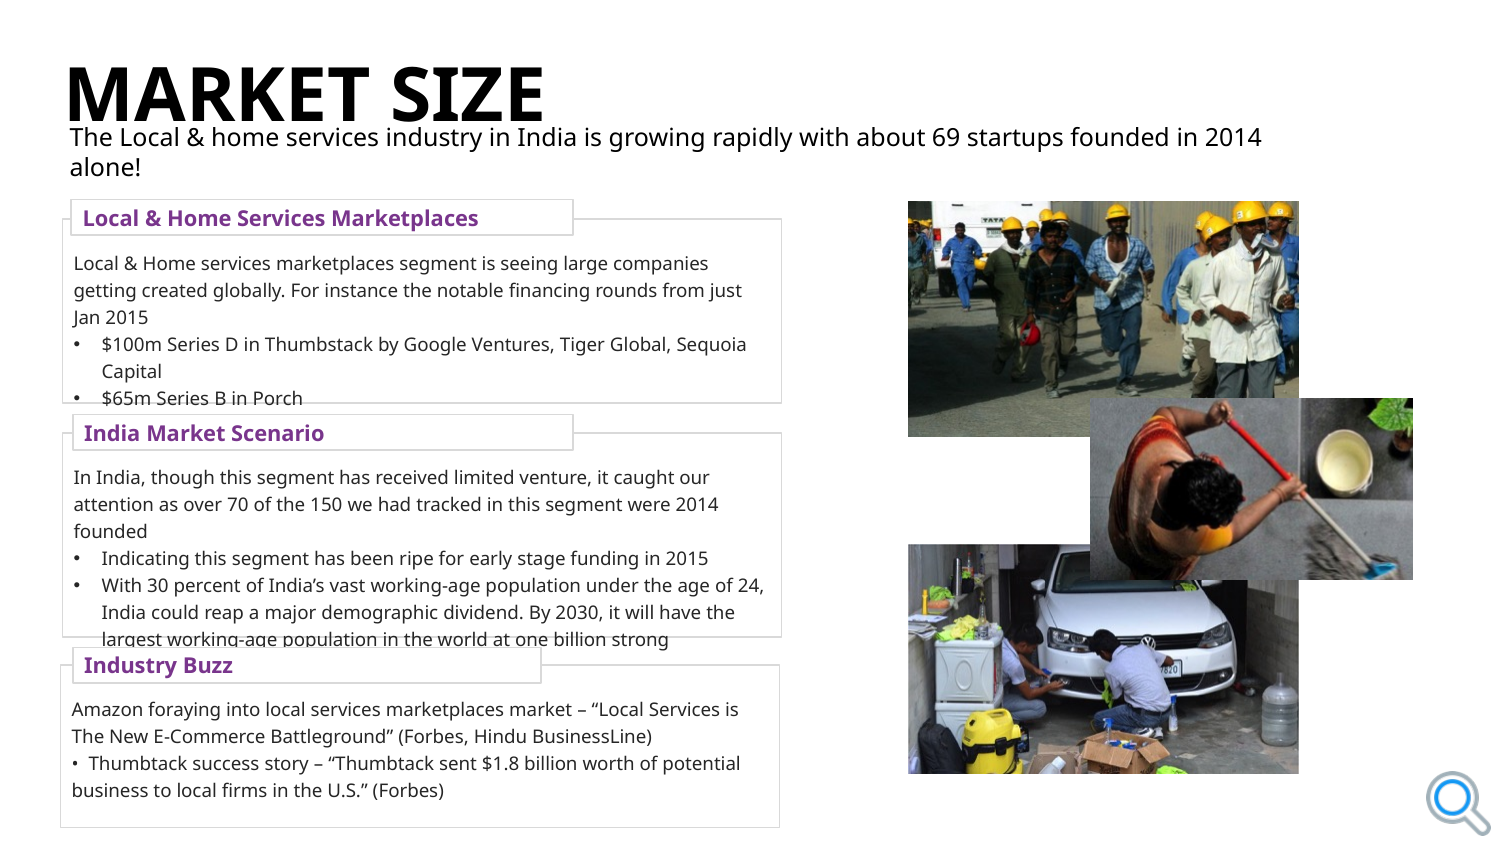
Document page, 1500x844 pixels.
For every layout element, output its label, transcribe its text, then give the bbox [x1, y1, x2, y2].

text_box India Market Scenario [71, 412, 575, 452]
picture [1426, 771, 1491, 836]
text_box The Local & home services industry in India is growing rapidly with about 69 startups founded in 2014 alone! [54, 126, 1313, 177]
text_box Local & Home Services Marketplaces [69, 197, 575, 237]
text_box Local & Home services marketplaces segment is seeing large companies getting created globally. For instance the notable financing rounds from just Jan 2015 $100m Series D in Thumbstack by Google Ventures, Tiger Global, Sequoia Capital $65m Series B in Porch [60, 217, 784, 405]
text_box Industry Buzz [71, 645, 543, 685]
text_box In India, though this segment has received limited venture, it caught our attention as over 70 of the 150 we had tracked in this segment were 2014 founded Indicating this segment has been ripe for early stage funding in 2015 With 30 percent of India’s vast working-age population under the age of 24, India could reap a major demographic dividend. By 2030, it will have the largest working-age population in the world at one billion strong [60, 431, 784, 639]
text_box MARKET SIZE [52, 45, 889, 148]
text_box Amazon foraying into local services marketplaces market – “Local Services is The New E-Commerce Battleground” (Forbes, Hindu BusinessLine) • Thumbtack success story – “Thumbtack sent $1.8 billion worth of potential business to local firms in the U.S.” (Forbes) [58, 663, 782, 829]
picture [908, 201, 1413, 775]
